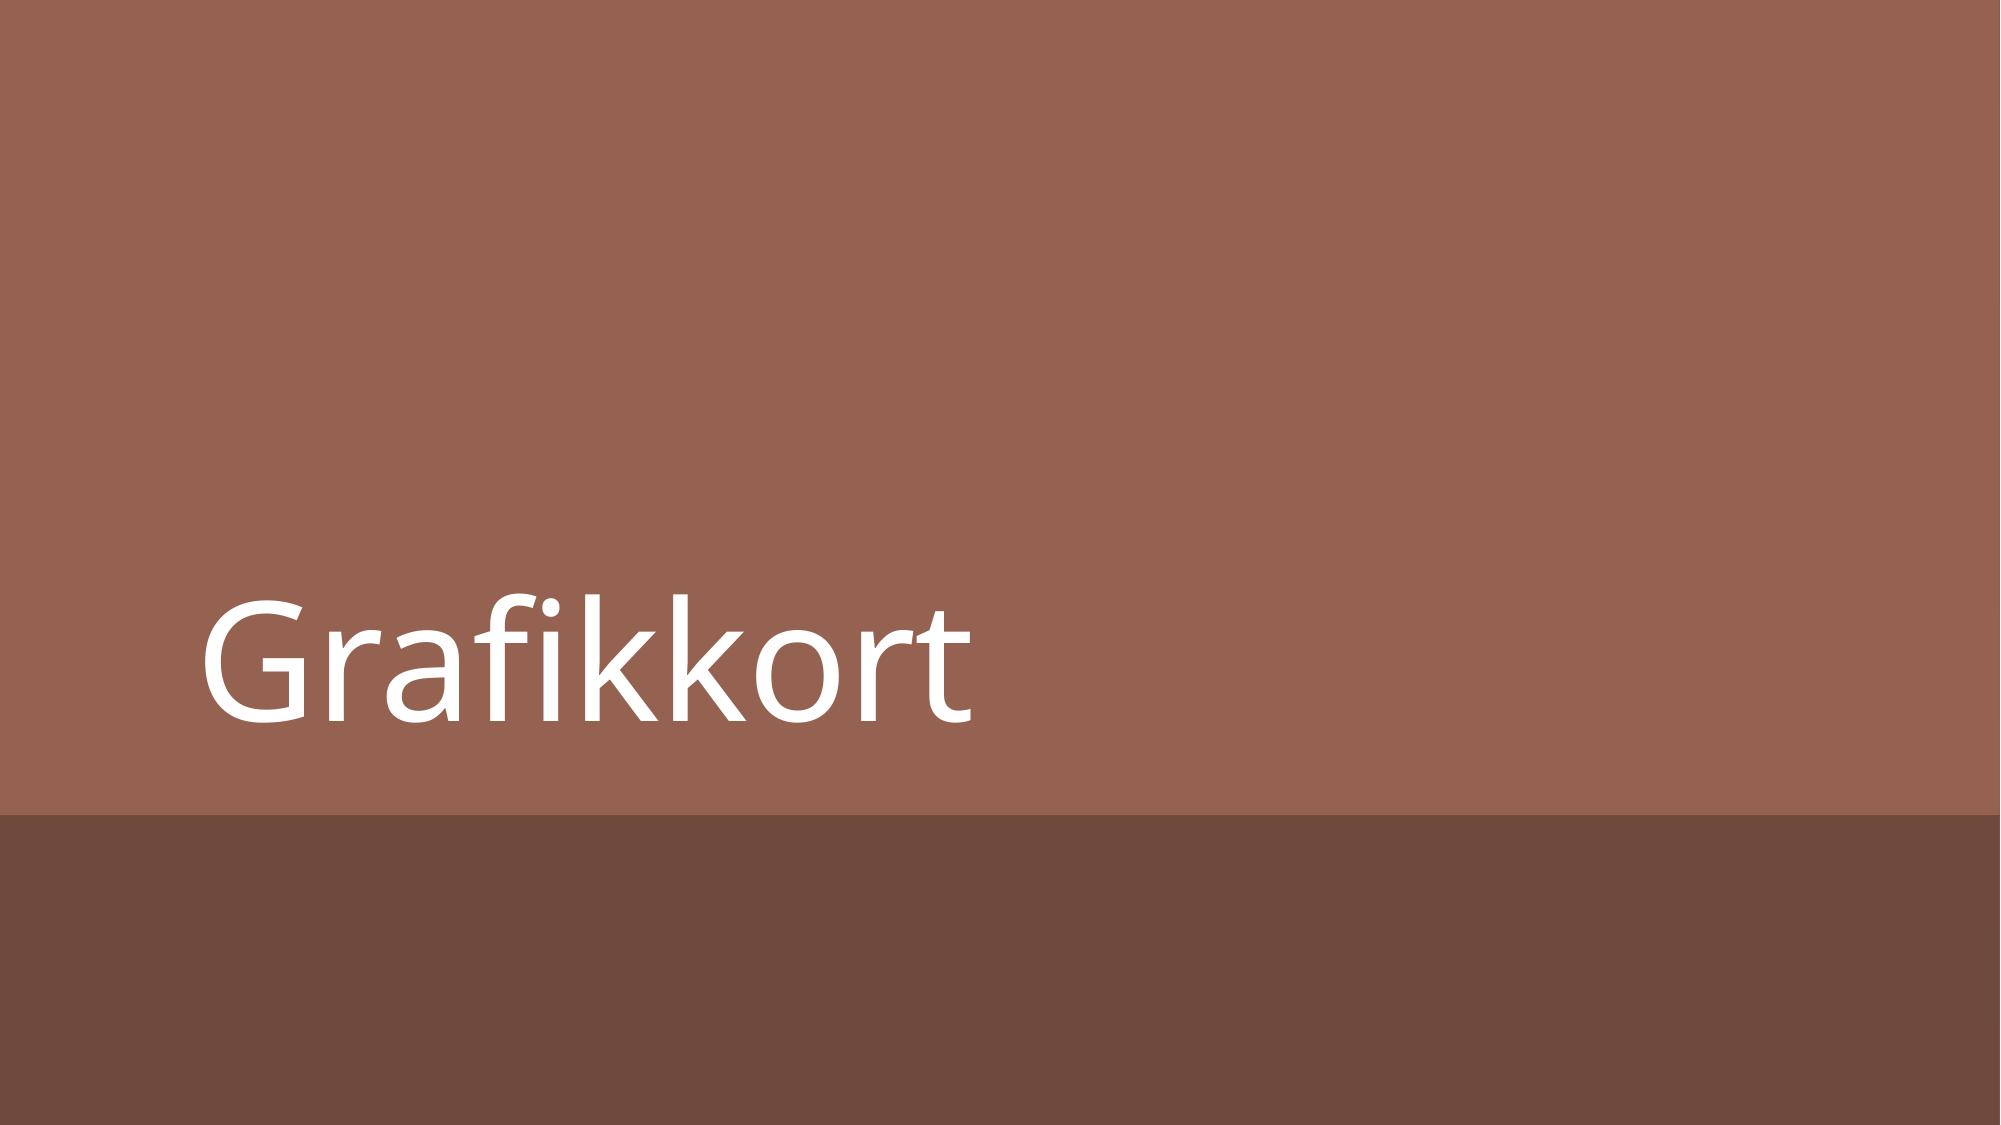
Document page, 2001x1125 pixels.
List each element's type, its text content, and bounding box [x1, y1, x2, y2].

text_box [0, 816, 2000, 1125]
title Grafikkort [180, 124, 1830, 763]
text_box [0, 0, 2000, 816]
